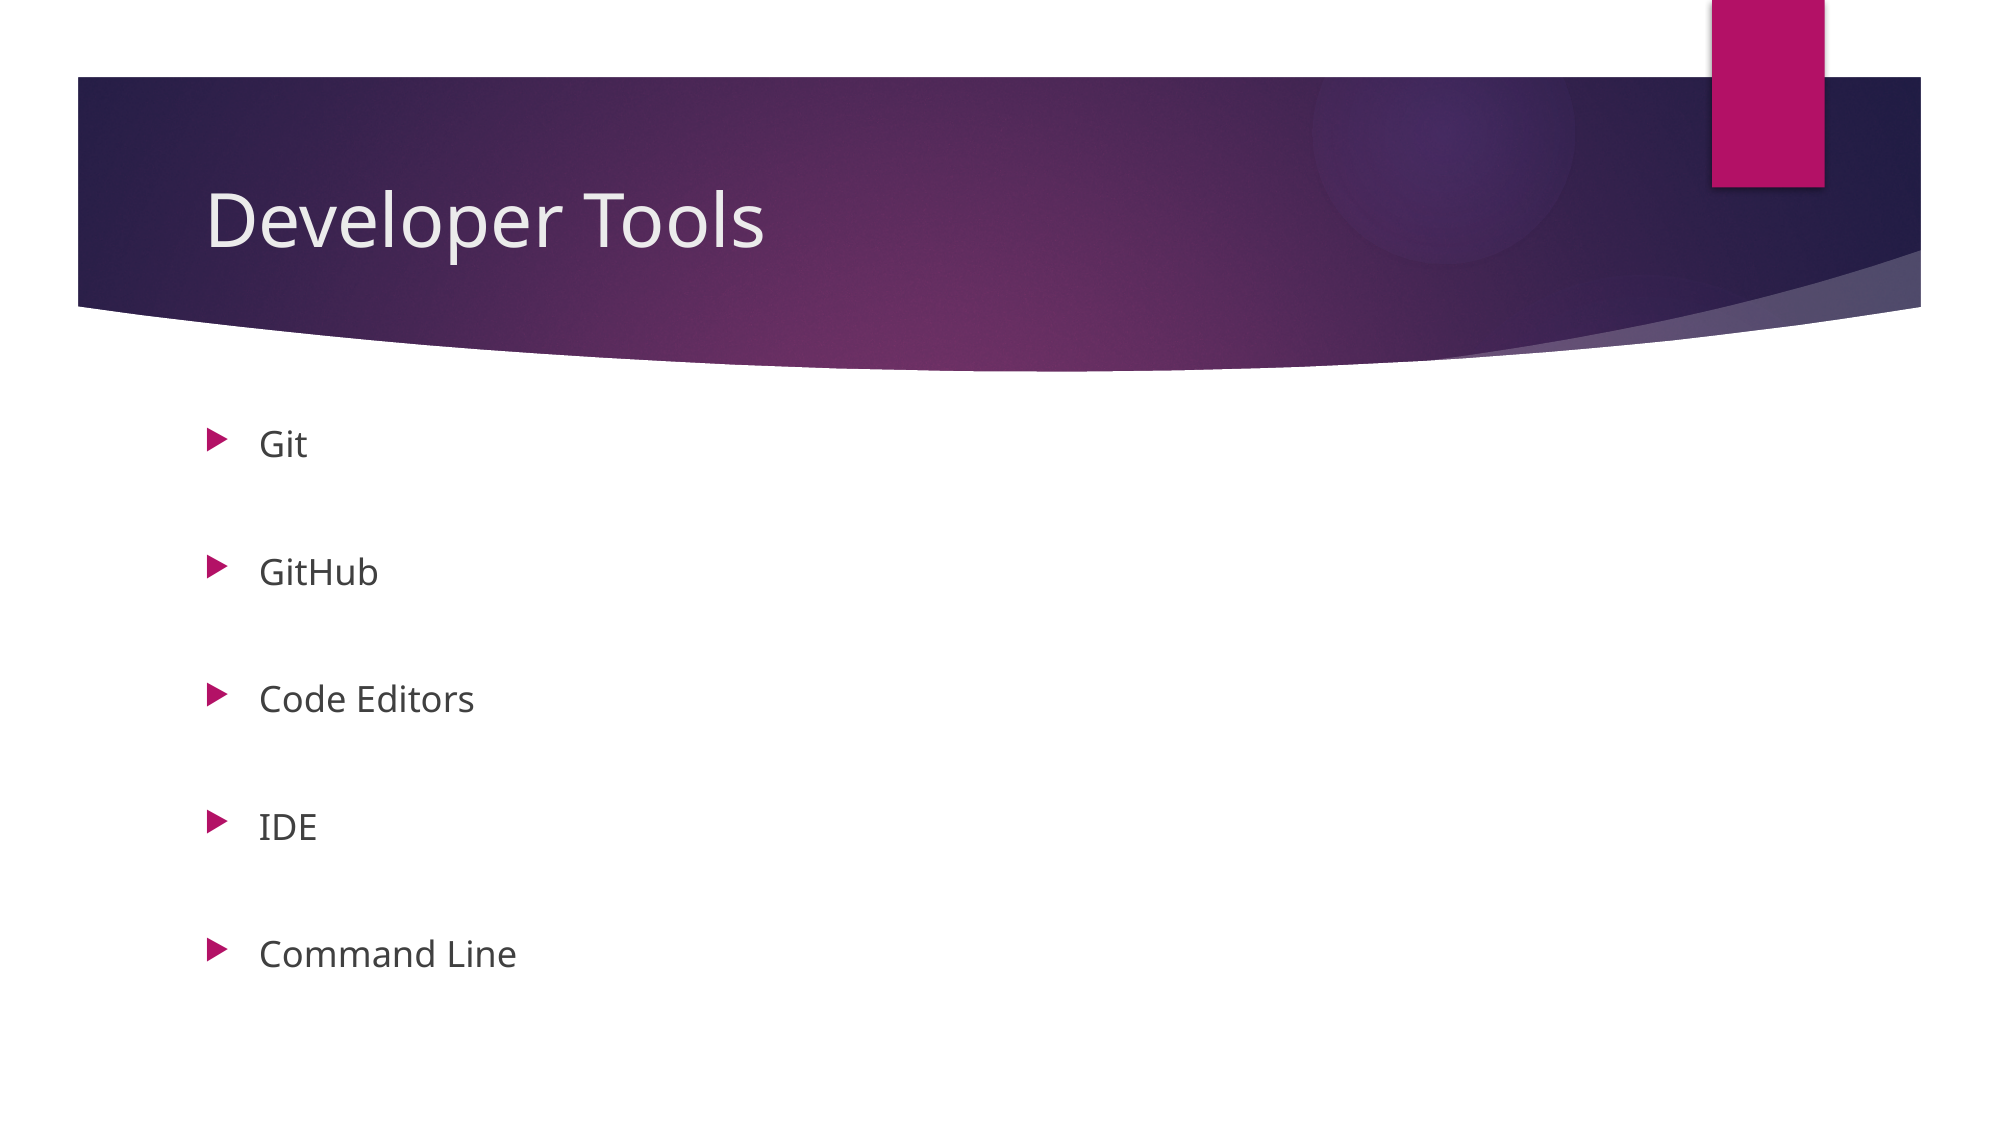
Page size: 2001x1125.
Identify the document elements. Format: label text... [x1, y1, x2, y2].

title Developer Tools [189, 159, 1627, 276]
list Git GitHub Code Editors IDE Command Line [189, 350, 1638, 988]
